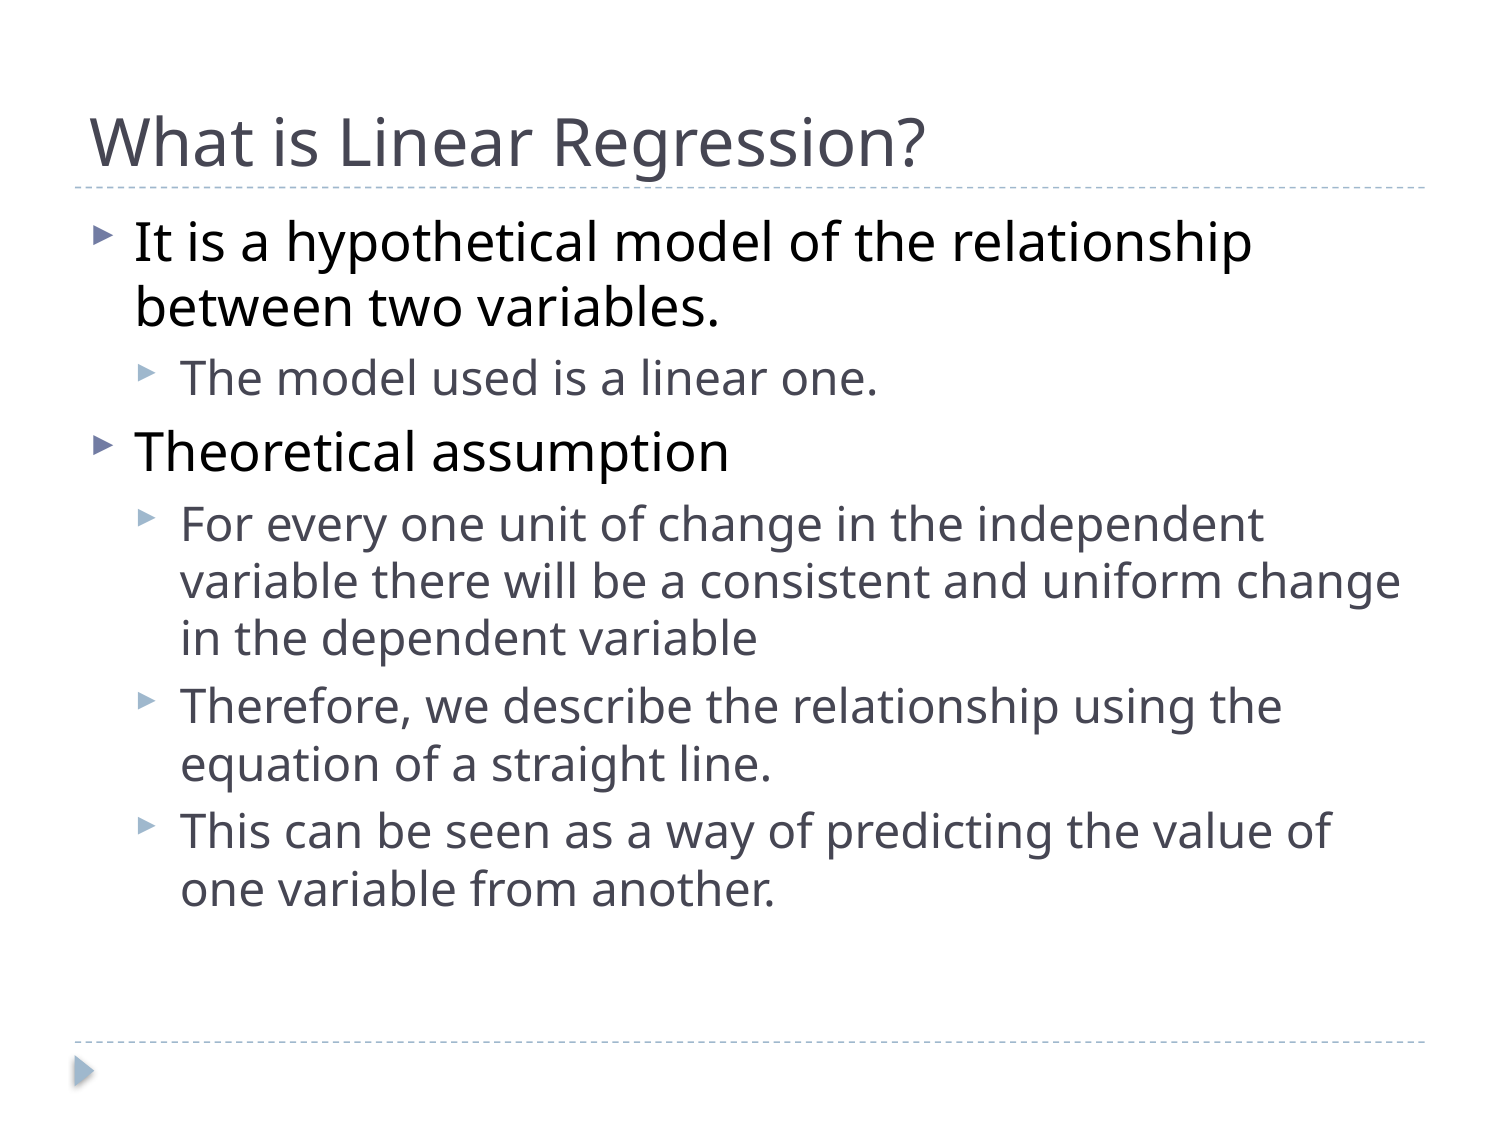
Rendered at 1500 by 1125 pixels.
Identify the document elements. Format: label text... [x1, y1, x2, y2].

title What is Linear Regression? [75, 24, 1425, 188]
list It is a hypothetical model of the relationship between two variables. The model used is a linear one. Theoretical assumption For every one unit of change in the independent variable there will be a consistent and uniform change in the dependent variable Therefore, we describe the relationship using the equation of a straight line. This can be seen as a way of predicting the value of one variable from another. [75, 200, 1425, 1006]
